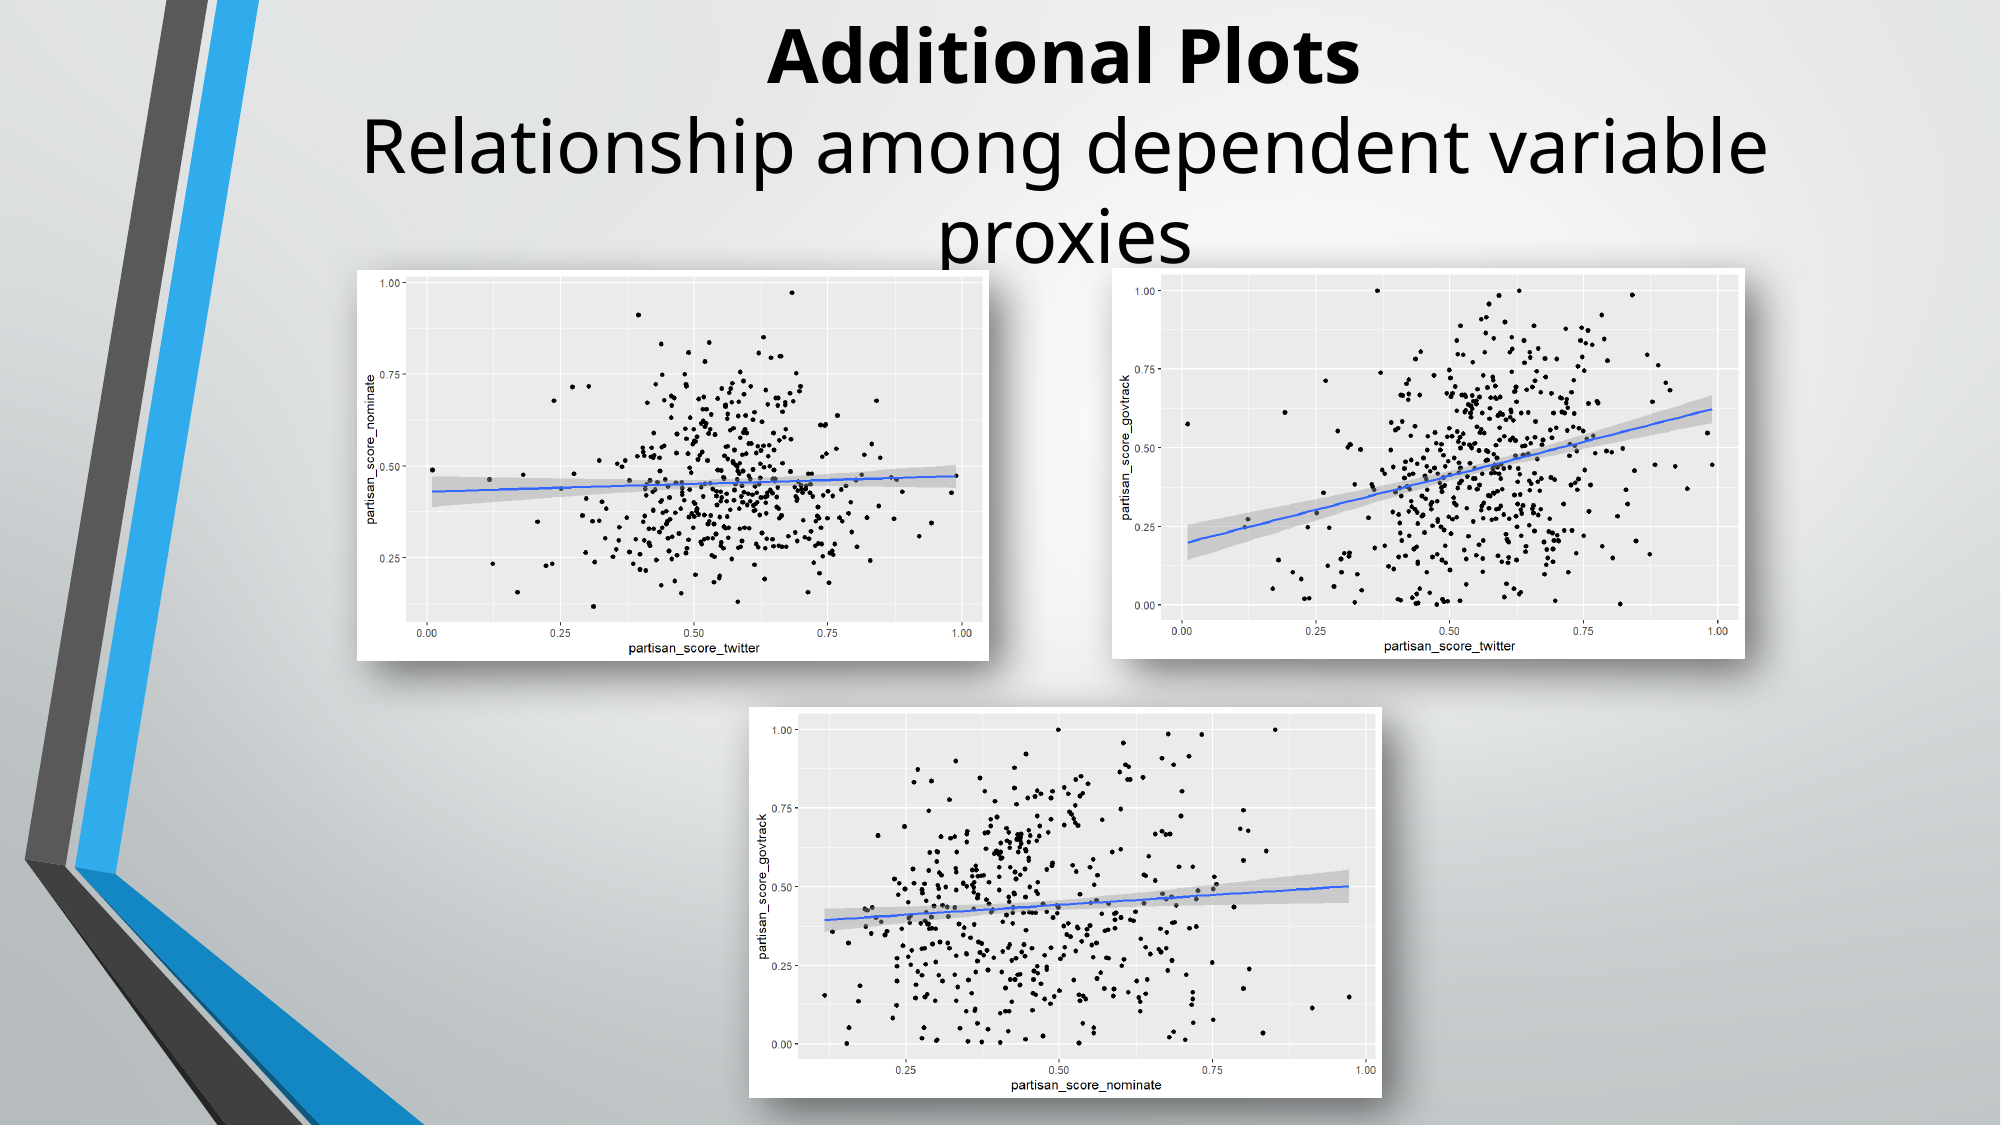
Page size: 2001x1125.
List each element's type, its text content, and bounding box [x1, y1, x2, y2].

title Additional Plots Relationship among dependent variable proxies [243, 0, 1887, 288]
picture [1112, 267, 1745, 659]
picture [749, 706, 1382, 1098]
picture [357, 270, 990, 662]
